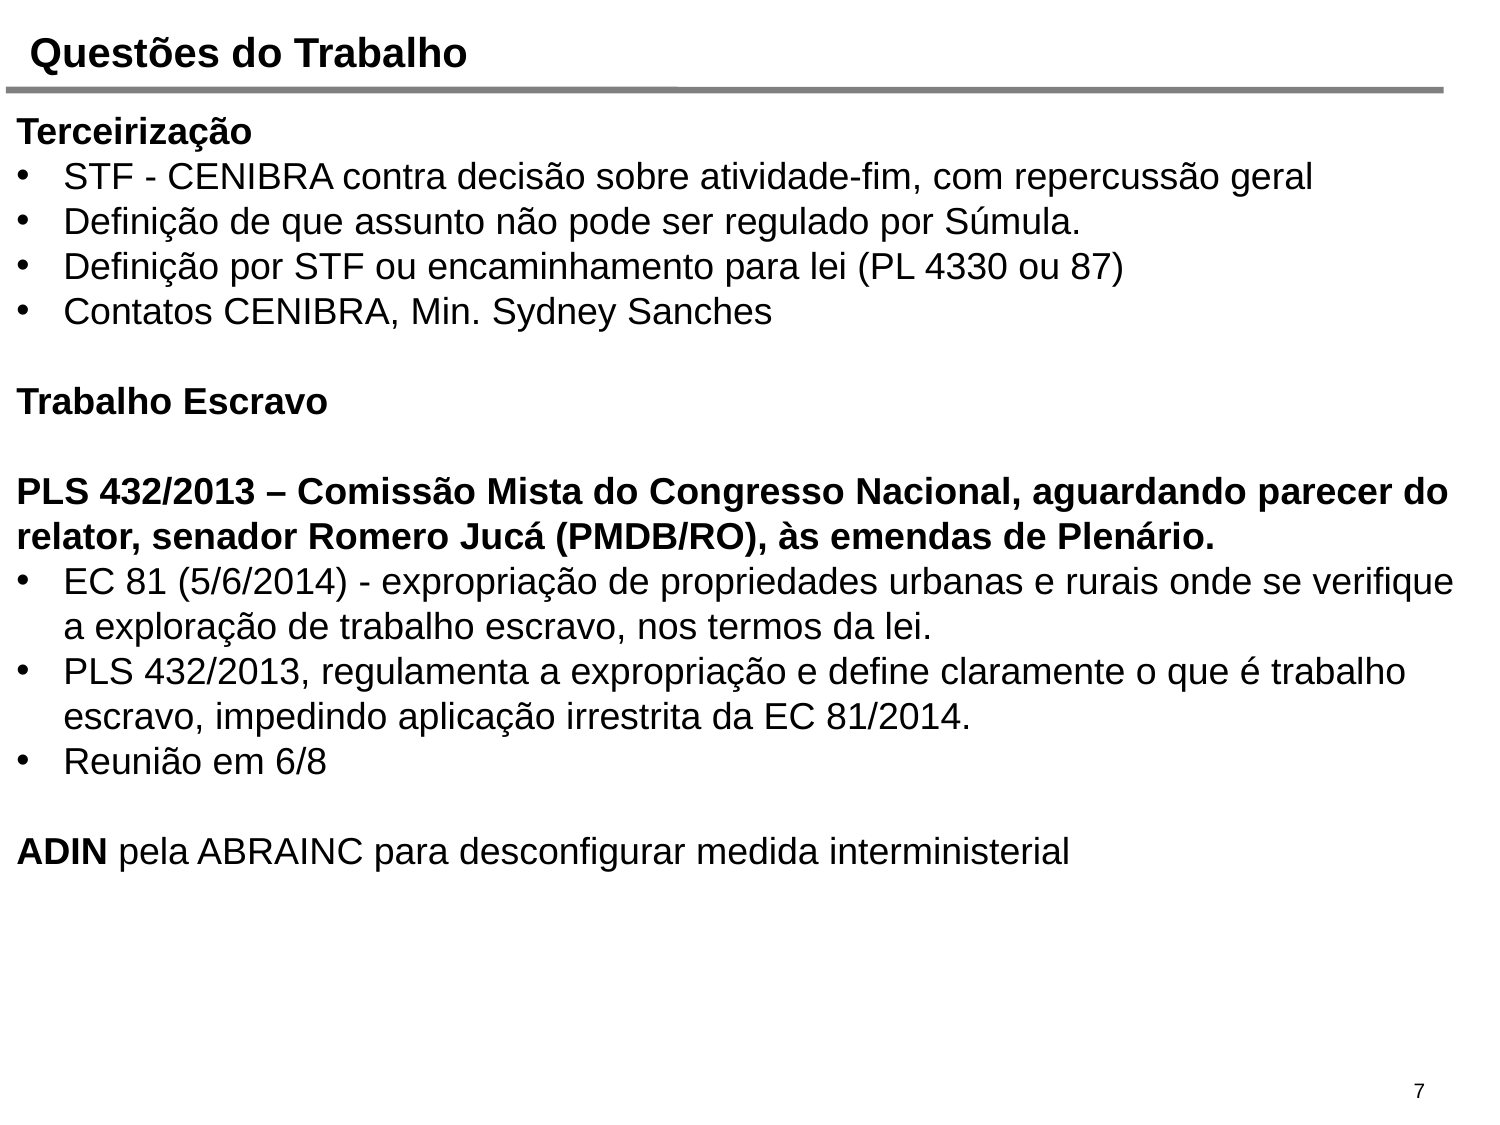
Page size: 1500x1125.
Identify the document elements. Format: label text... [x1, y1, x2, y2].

text_box 7 [1074, 1077, 1425, 1103]
text_box Terceirização STF - CENIBRA contra decisão sobre atividade-fim, com repercussão geral Definição de que assunto não pode ser regulado por Súmula. Definição por STF ou encaminhamento para lei (PL 4330 ou 87) Contatos CENIBRA, Min. Sydney Sanches Trabalho Escravo PLS 432/2013 – Comissão Mista do Congresso Nacional, aguardando parecer do relator, senador Romero Jucá (PMDB/RO), às emendas de Plenário. EC 81 (5/6/2014) - expropriação de propriedades urbanas e rurais onde se verifique a exploração de trabalho escravo, nos termos da lei. PLS 432/2013, regulamenta a expropriação e define claramente o que é trabalho escravo, impedindo aplicação irrestrita da EC 81/2014. Reunião em 6/8 ADIN pela ABRAINC para desconfigurar medida interministerial [5, 101, 1477, 923]
text_box Questões do Trabalho [29, 25, 1457, 79]
